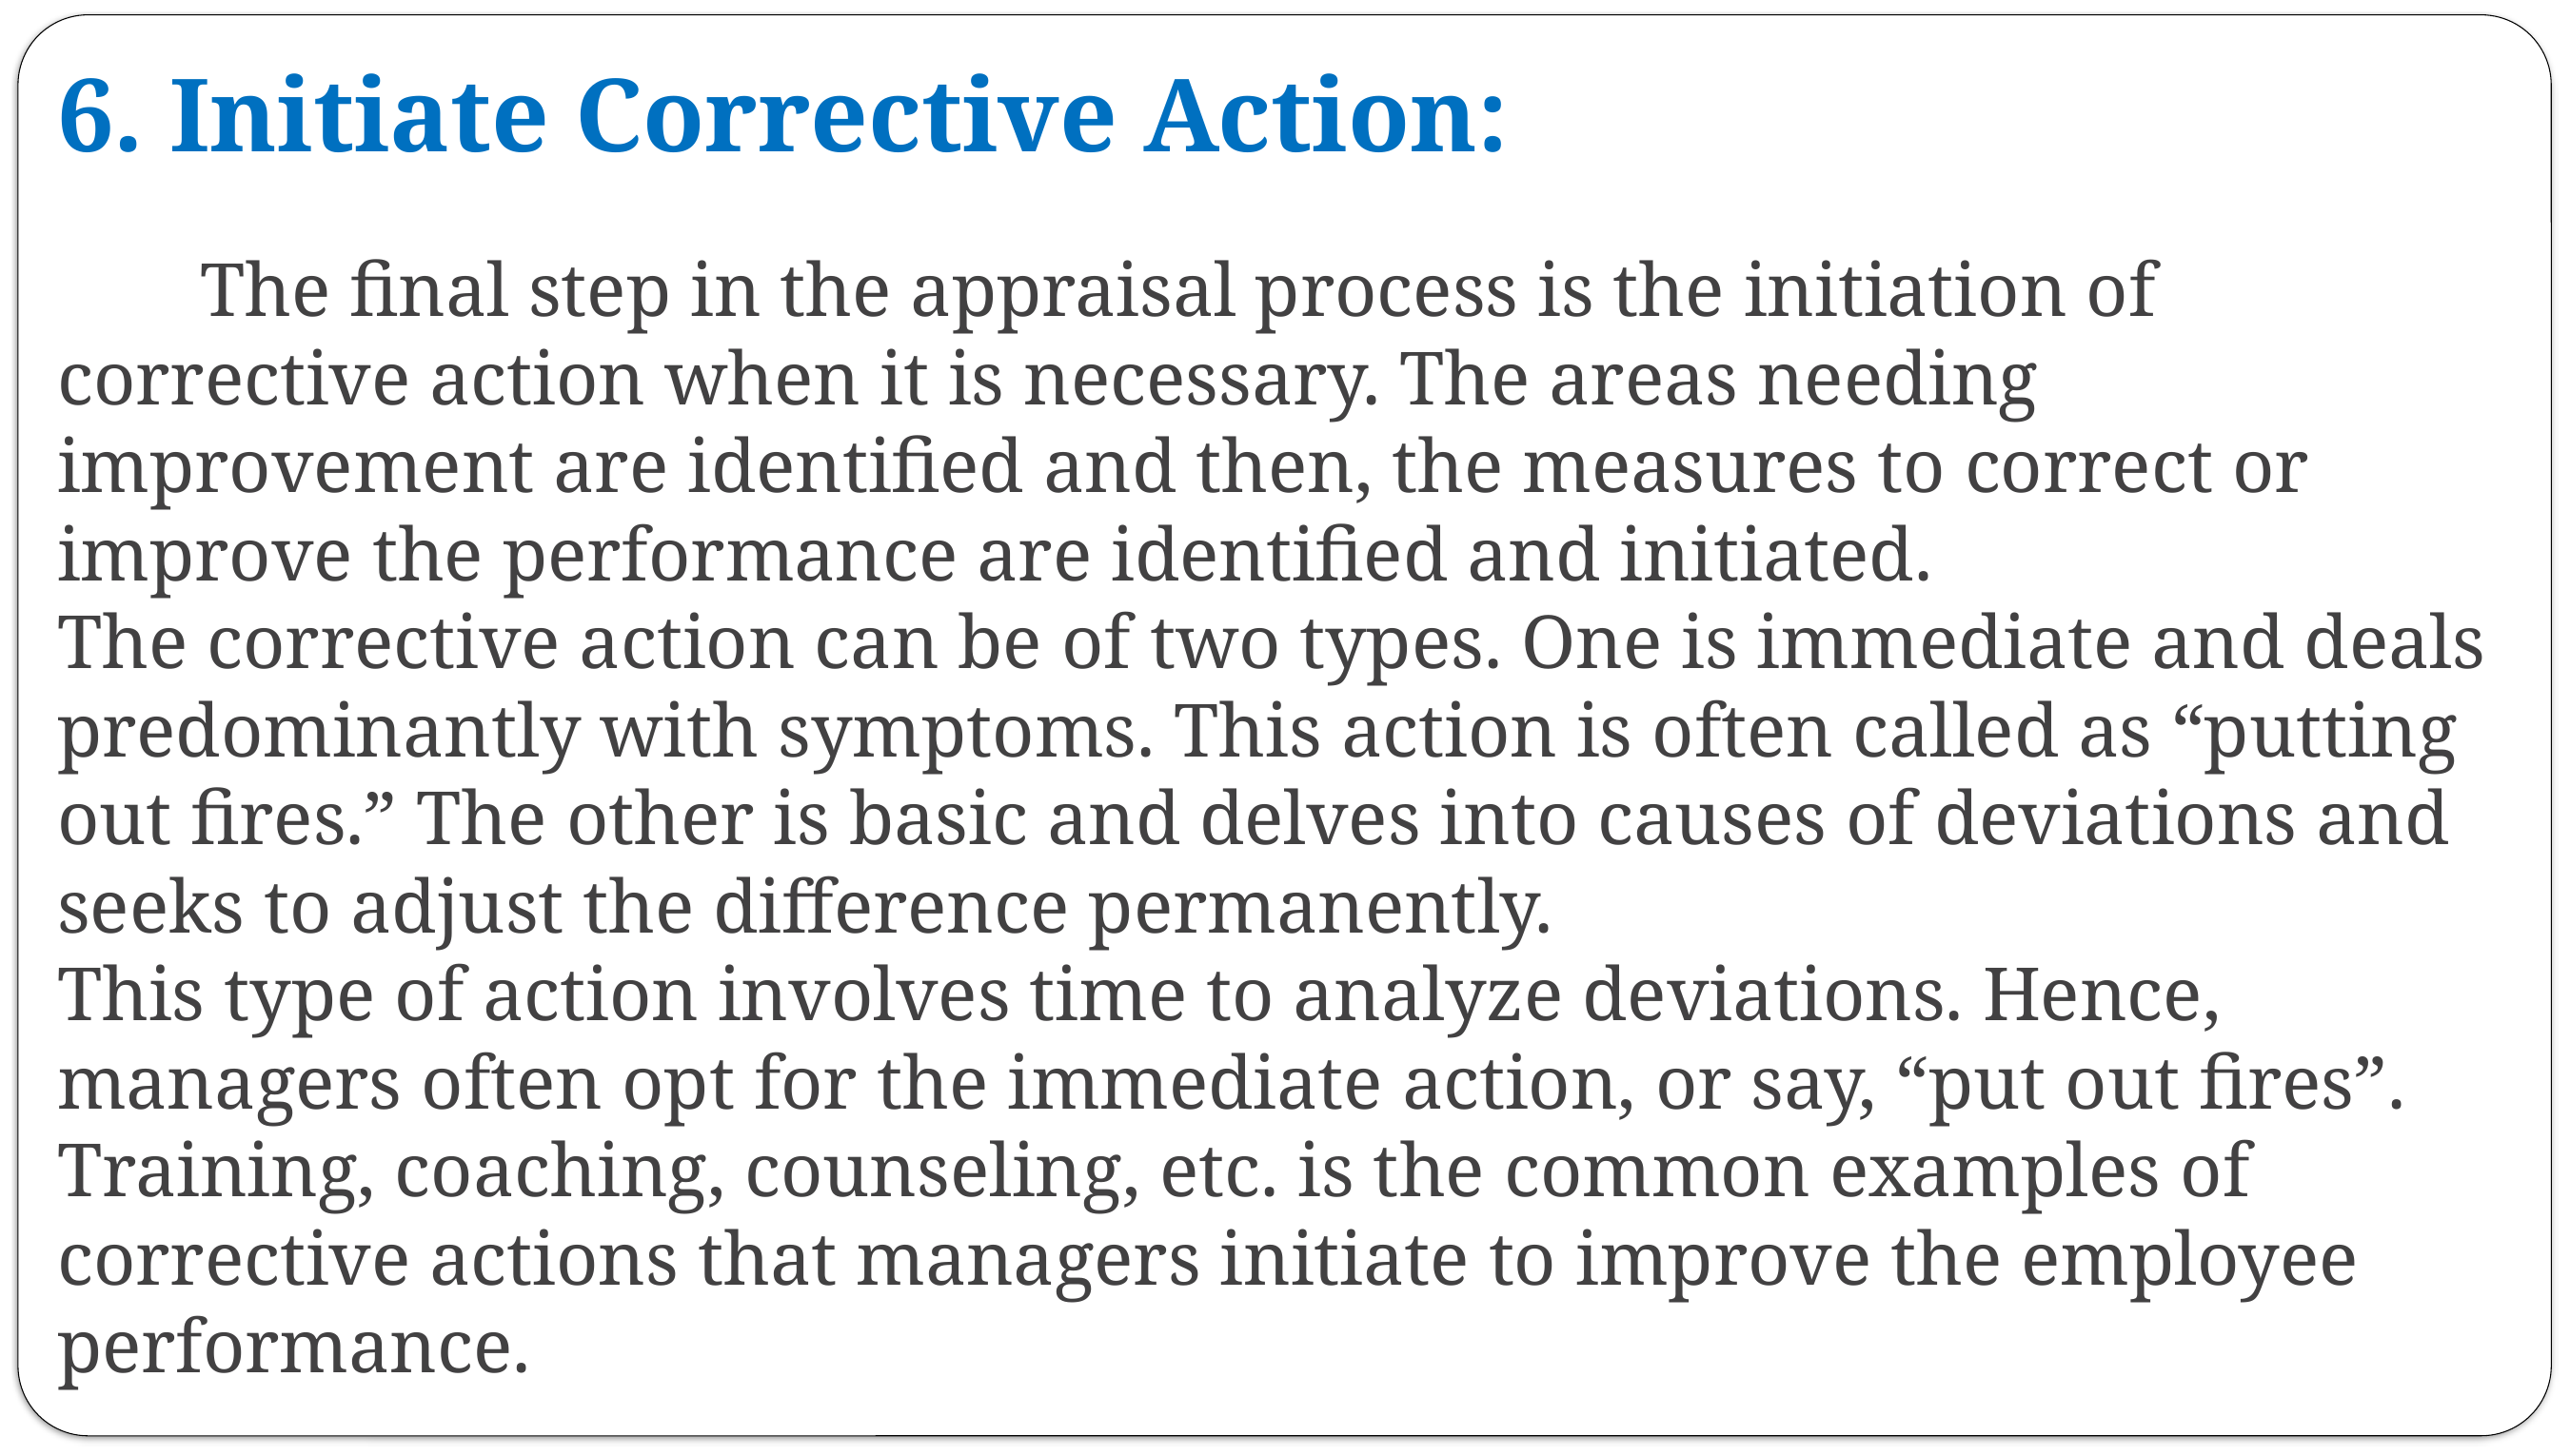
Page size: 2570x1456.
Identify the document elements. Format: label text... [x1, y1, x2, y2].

text_box 6. Initiate Corrective Action: The final step in the appraisal process is the initiation of corrective action when it is necessary. The areas needing improvement are identified and then, the measures to correct or improve the performance are identified and initiated. The corrective action can be of two types. One is immediate and deals predominantly with symptoms. This action is often called as “putting out fires.” The other is basic and delves into causes of deviations and seeks to adjust the difference permanently. This type of action involves time to analyze deviations. Hence, managers often opt for the immediate action, or say, “put out fires”. Training, coaching, counseling, etc. is the common examples of corrective actions that managers initiate to improve the employee performance. [44, 44, 2538, 1394]
